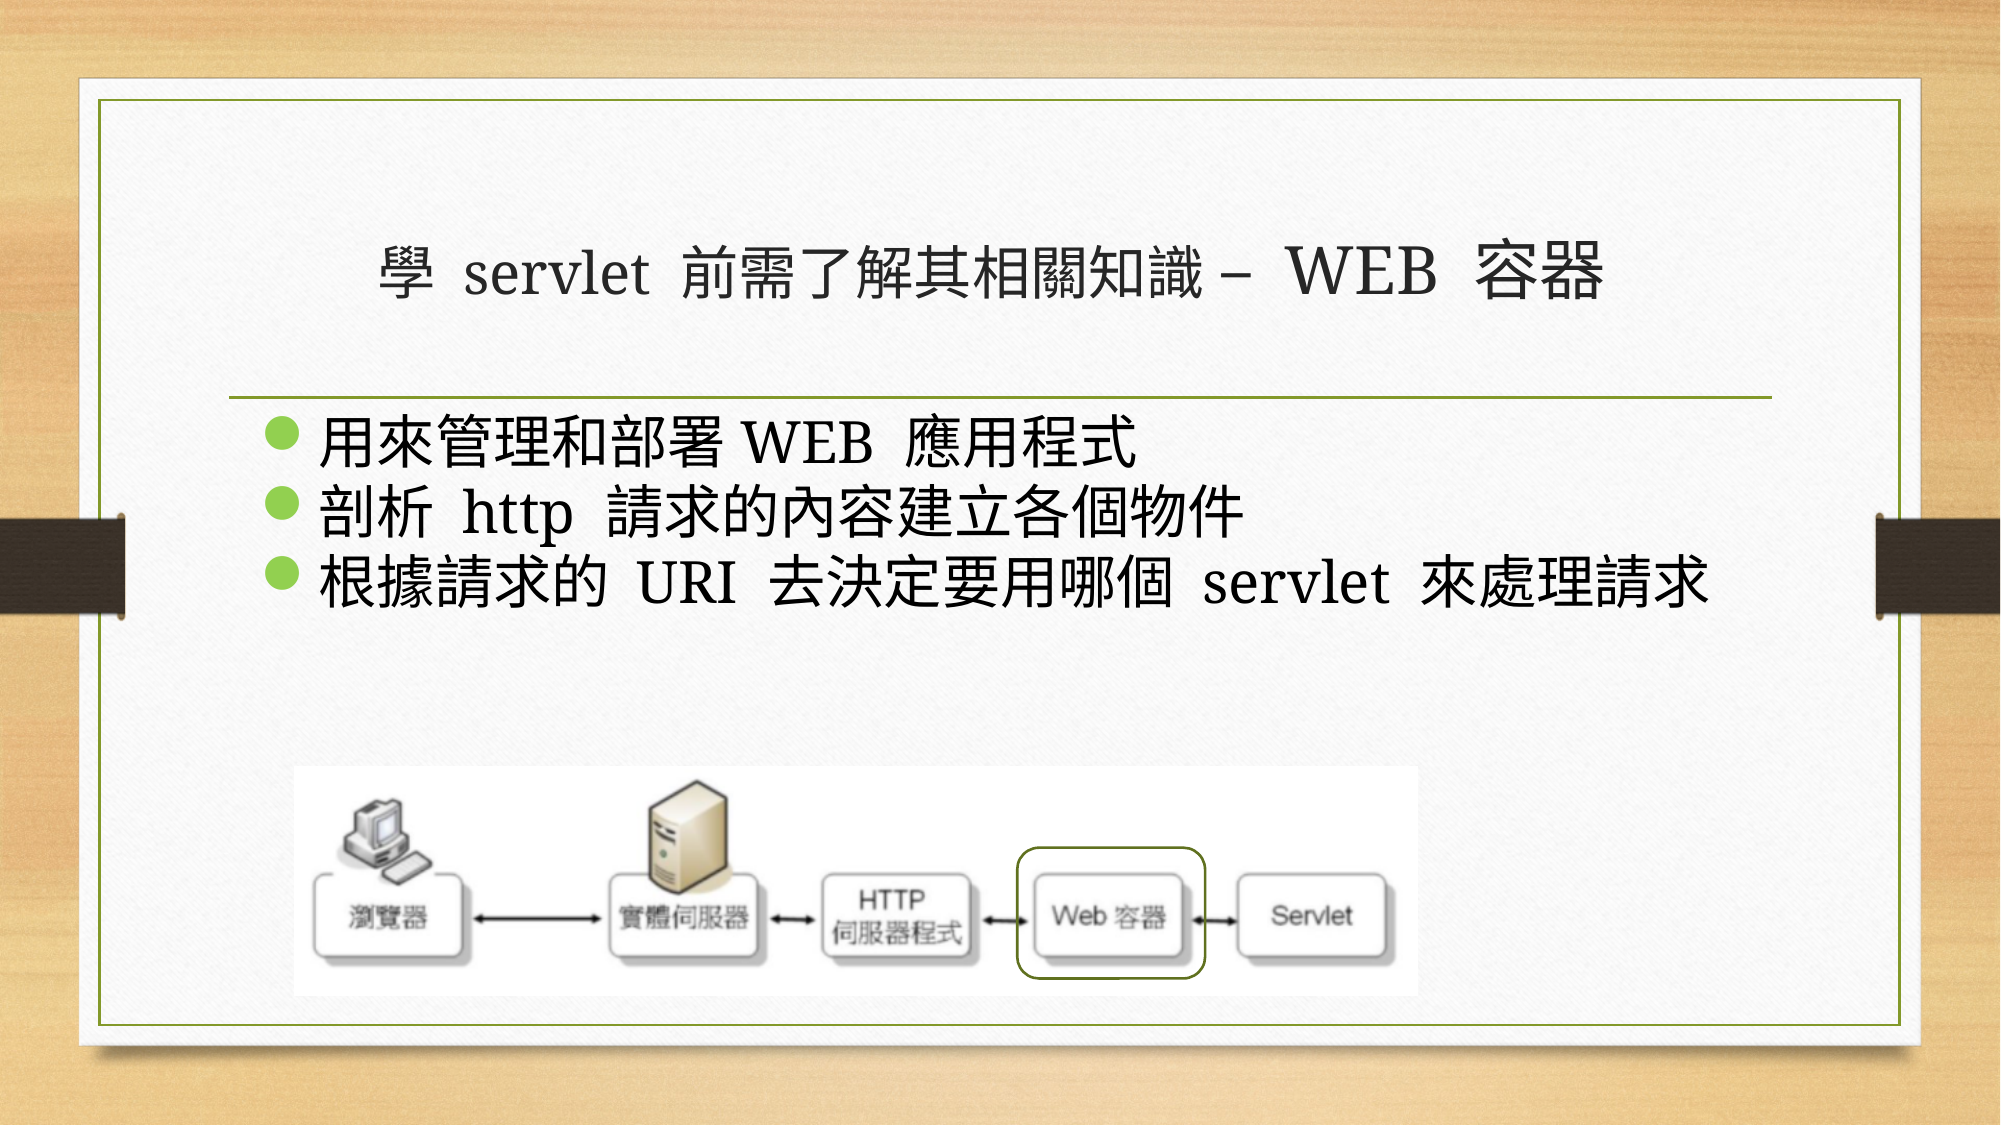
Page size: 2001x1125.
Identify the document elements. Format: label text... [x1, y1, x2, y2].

text_box 用來管理和部署WEB 應用程式 剖析 http 請求的內容建立各個物件 根據請求的 URI 去決定要用哪個 servlet 來處理請求 [245, 398, 1789, 623]
picture [0, 0, 2001, 1125]
title 學 servlet 前需了解其相關知識 – WEB 容器 [212, 161, 1788, 375]
